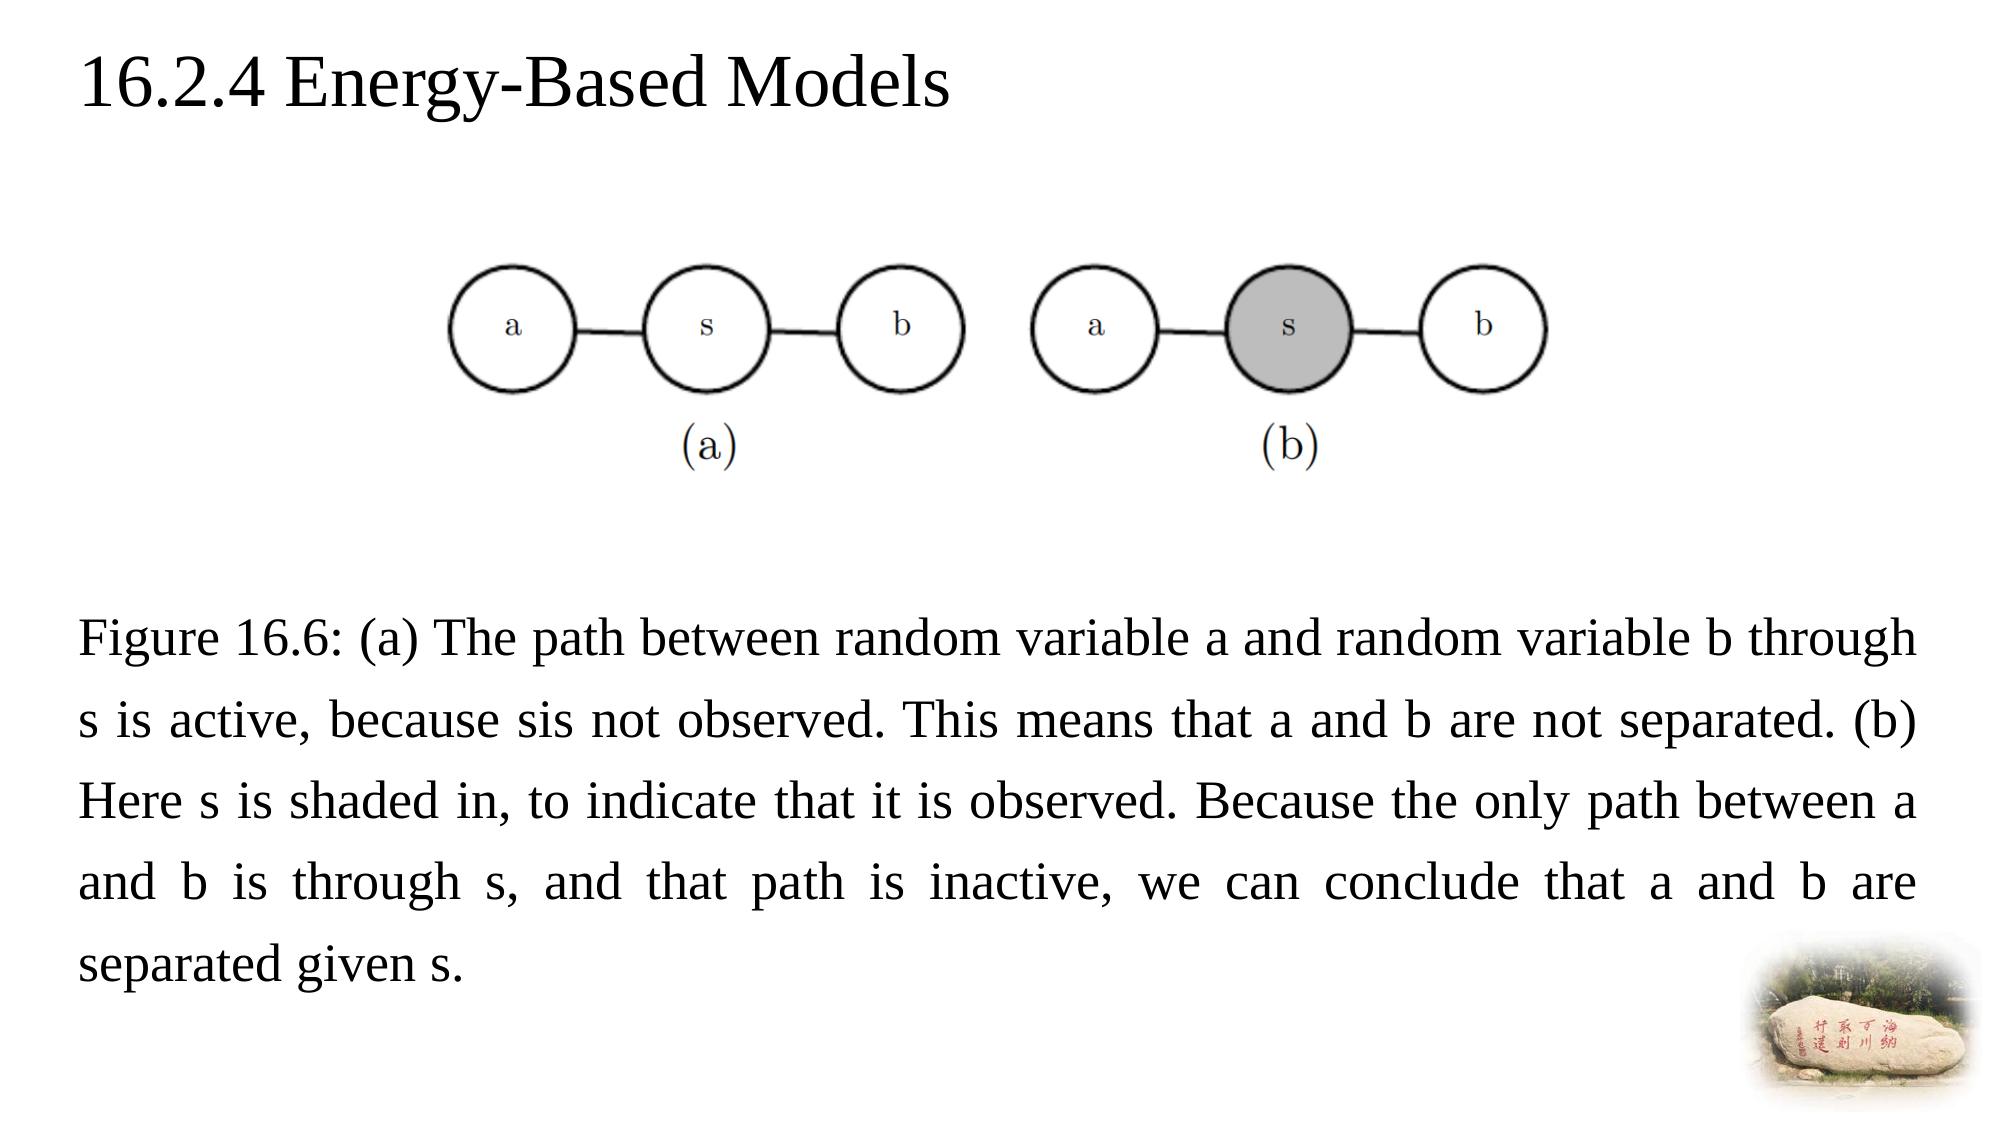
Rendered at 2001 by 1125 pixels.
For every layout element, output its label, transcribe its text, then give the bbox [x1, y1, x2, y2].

list Figure 16.6: (a) The path between random variable a and random variable b through s is active, because sis not observed. This means that a and b are not separated. (b) Here s is shaded in, to indicate that it is observed. Because the only path between a and b is through s, and that path is inactive, we can conclude that a and b are separated given s. [63, 171, 1936, 1014]
picture [402, 200, 1596, 486]
title 16.2.4 Energy-Based Models [63, 21, 1936, 142]
picture [1740, 927, 1985, 1112]
